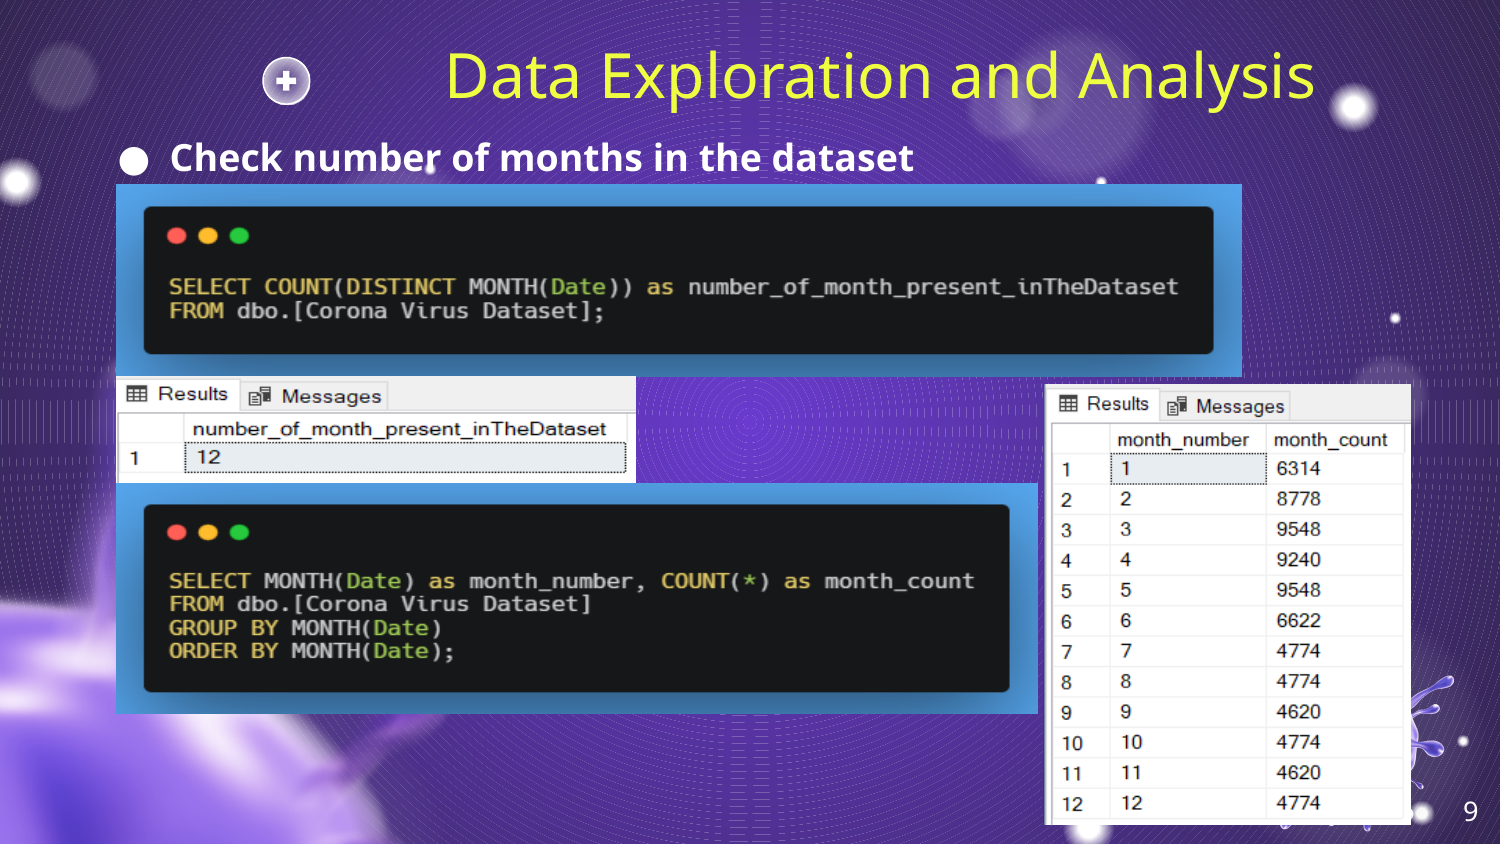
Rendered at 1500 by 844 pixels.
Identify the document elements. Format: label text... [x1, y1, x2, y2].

picture [1043, 384, 1411, 825]
title Data Exploration and Analysis [371, 30, 1333, 116]
picture [116, 183, 1243, 714]
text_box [0, 279, 800, 844]
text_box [1194, 576, 1500, 844]
subtitle Check number of months in the dataset [79, 124, 974, 190]
